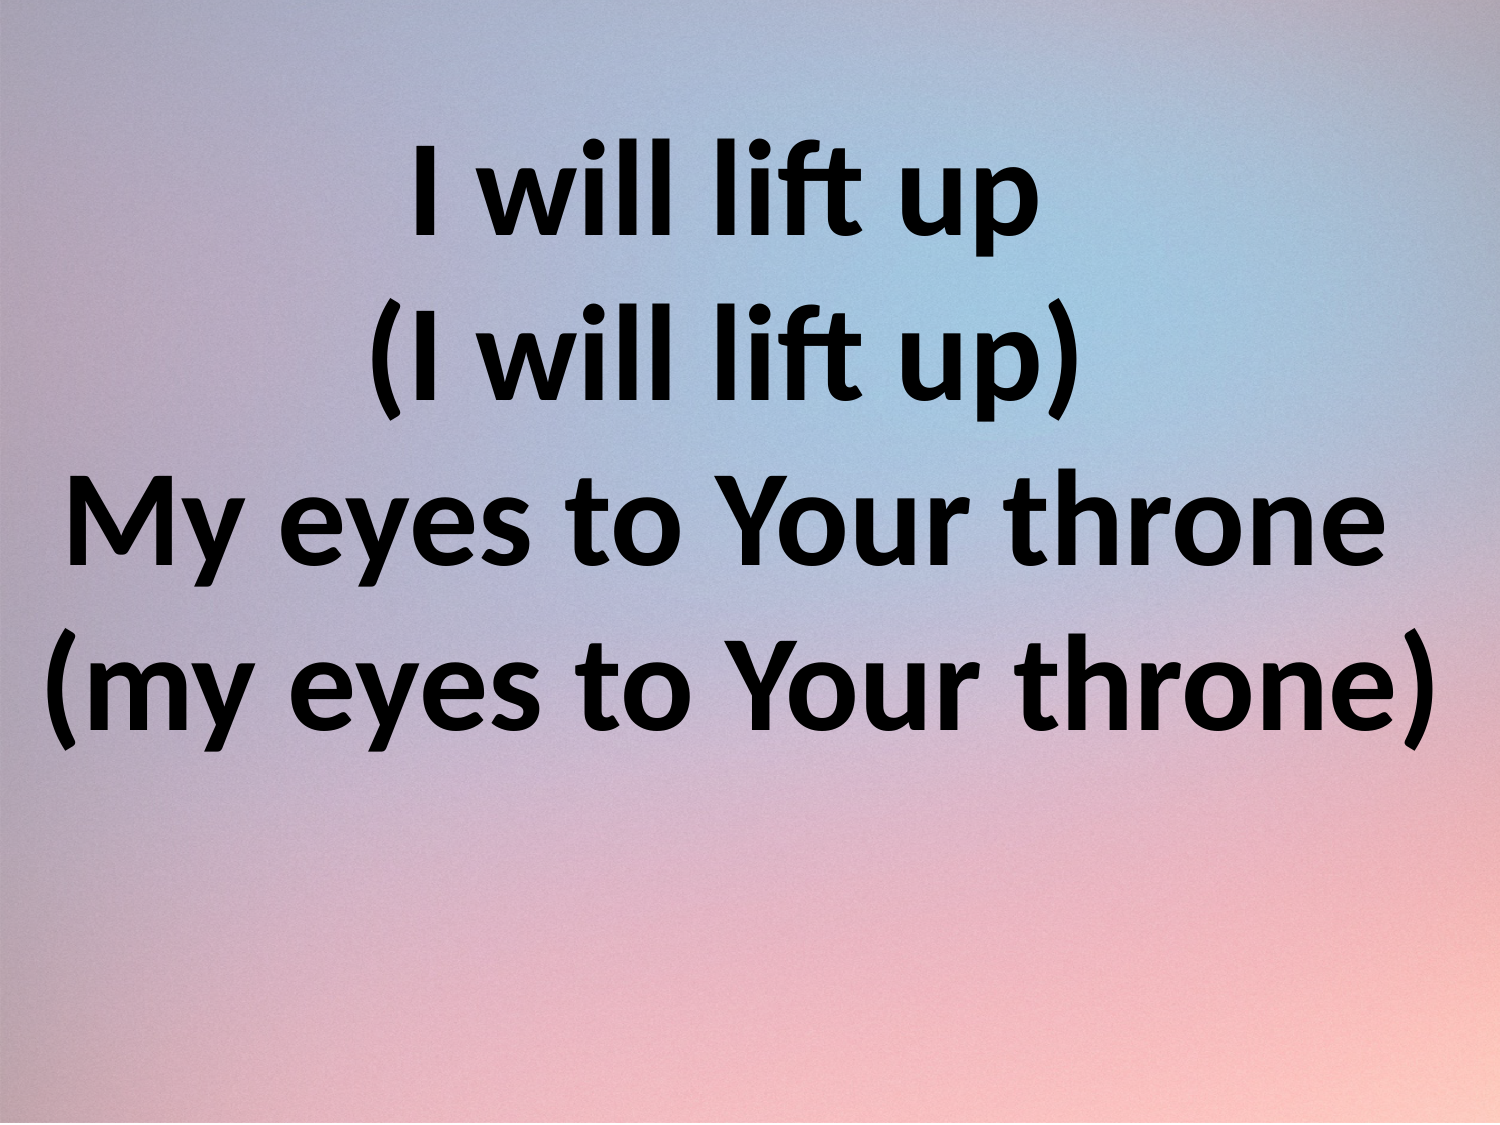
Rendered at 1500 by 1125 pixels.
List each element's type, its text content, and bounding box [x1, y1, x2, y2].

text_box I will lift up (I will lift up) My eyes to Your throne (my eyes to Your throne) [15, 90, 1467, 766]
